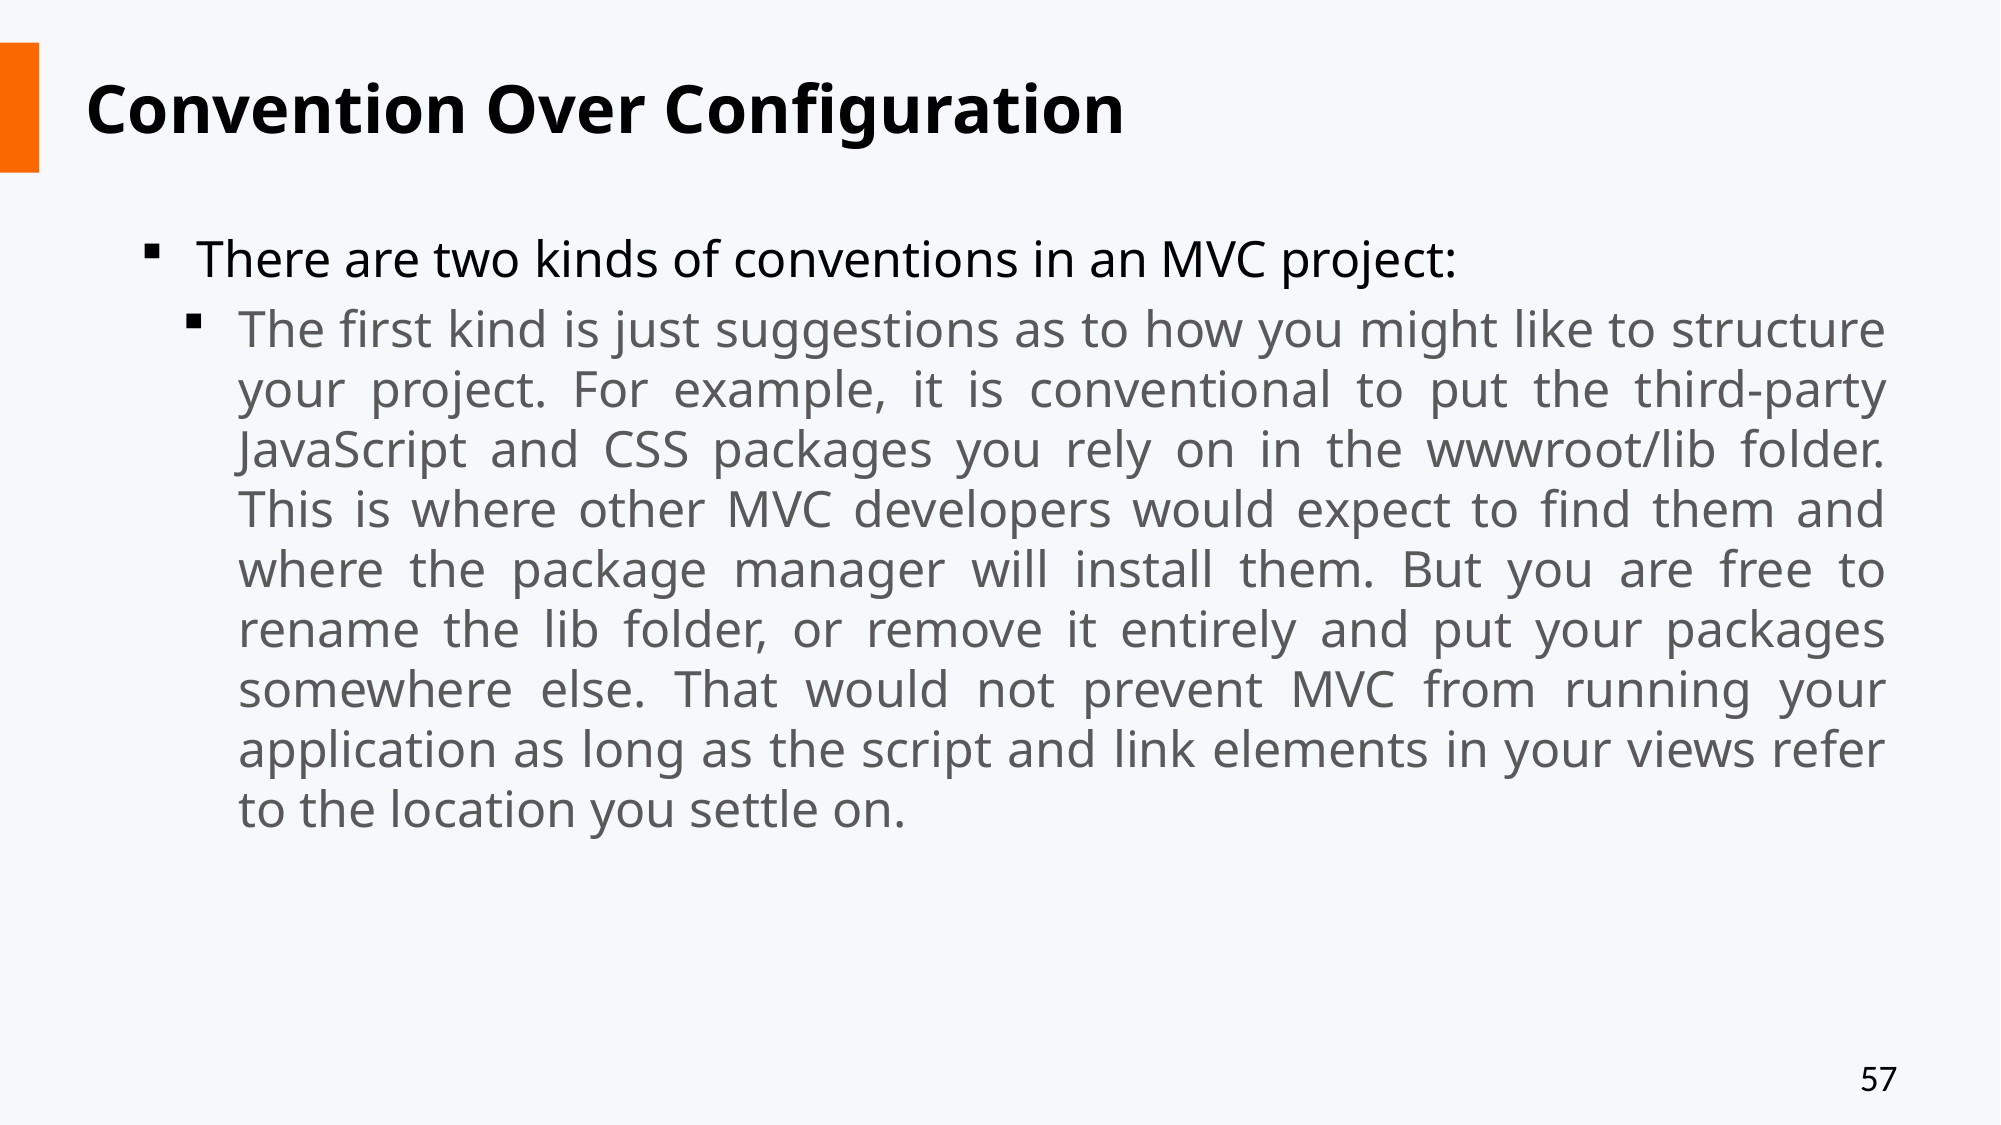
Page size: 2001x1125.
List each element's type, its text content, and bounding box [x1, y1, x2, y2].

list There are two kinds of conventions in an MVC project: The first kind is just suggestions as to how you might like to structure your project. For example, it is conventional to put the third-party JavaScript and CSS packages you rely on in the wwwroot/lib folder. This is where other MVC developers would expect to find them and where the package manager will install them. But you are free to rename the lib folder, or remove it entirely and put your packages somewhere else. That would not prevent MVC from running your application as long as the script and link elements in your views refer to the location you settle on. [125, 219, 1903, 1010]
title Convention Over Configuration [70, 42, 1489, 171]
